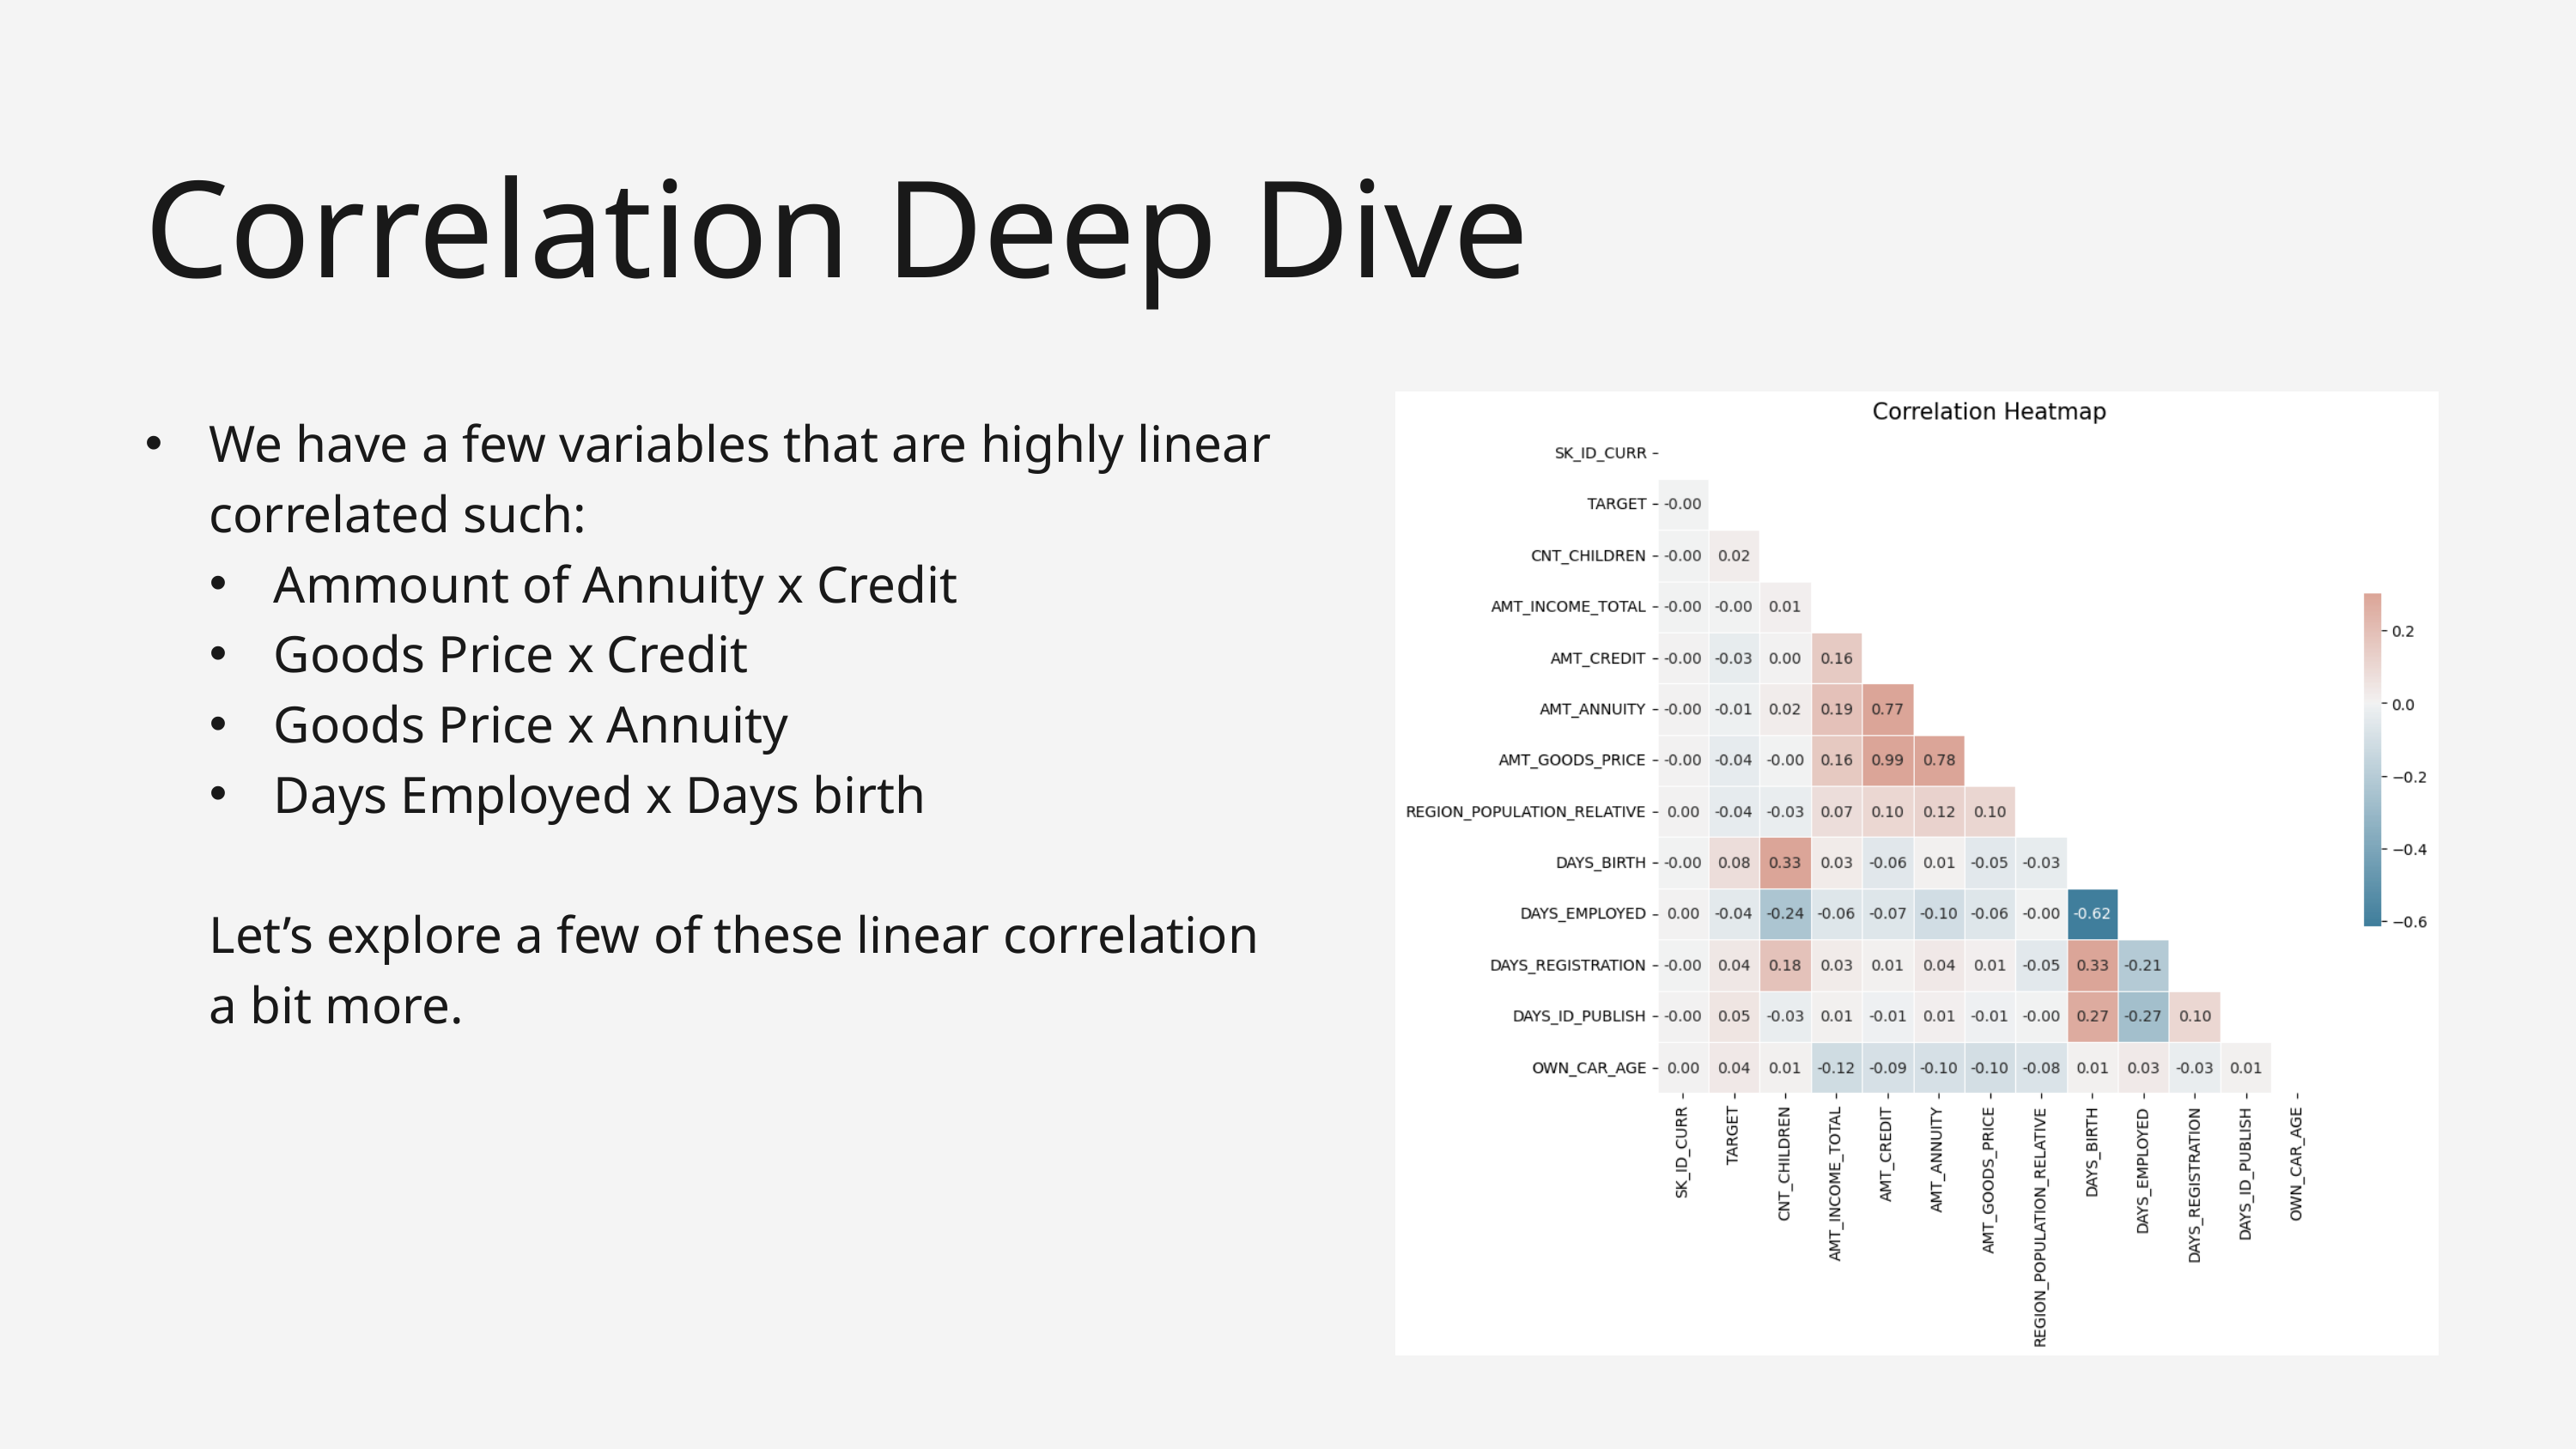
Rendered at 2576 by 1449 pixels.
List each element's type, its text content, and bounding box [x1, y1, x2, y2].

text_box We have a few variables that are highly linear correlated such: Ammount of Annuity x Credit Goods Price x Credit Goods Price x Annuity Days Employed x Days birth Let’s explore a few of these linear correlation a bit more. [144, 402, 1289, 1104]
picture [1394, 391, 2439, 1355]
text_box Correlation Deep Dive [144, 143, 1728, 306]
